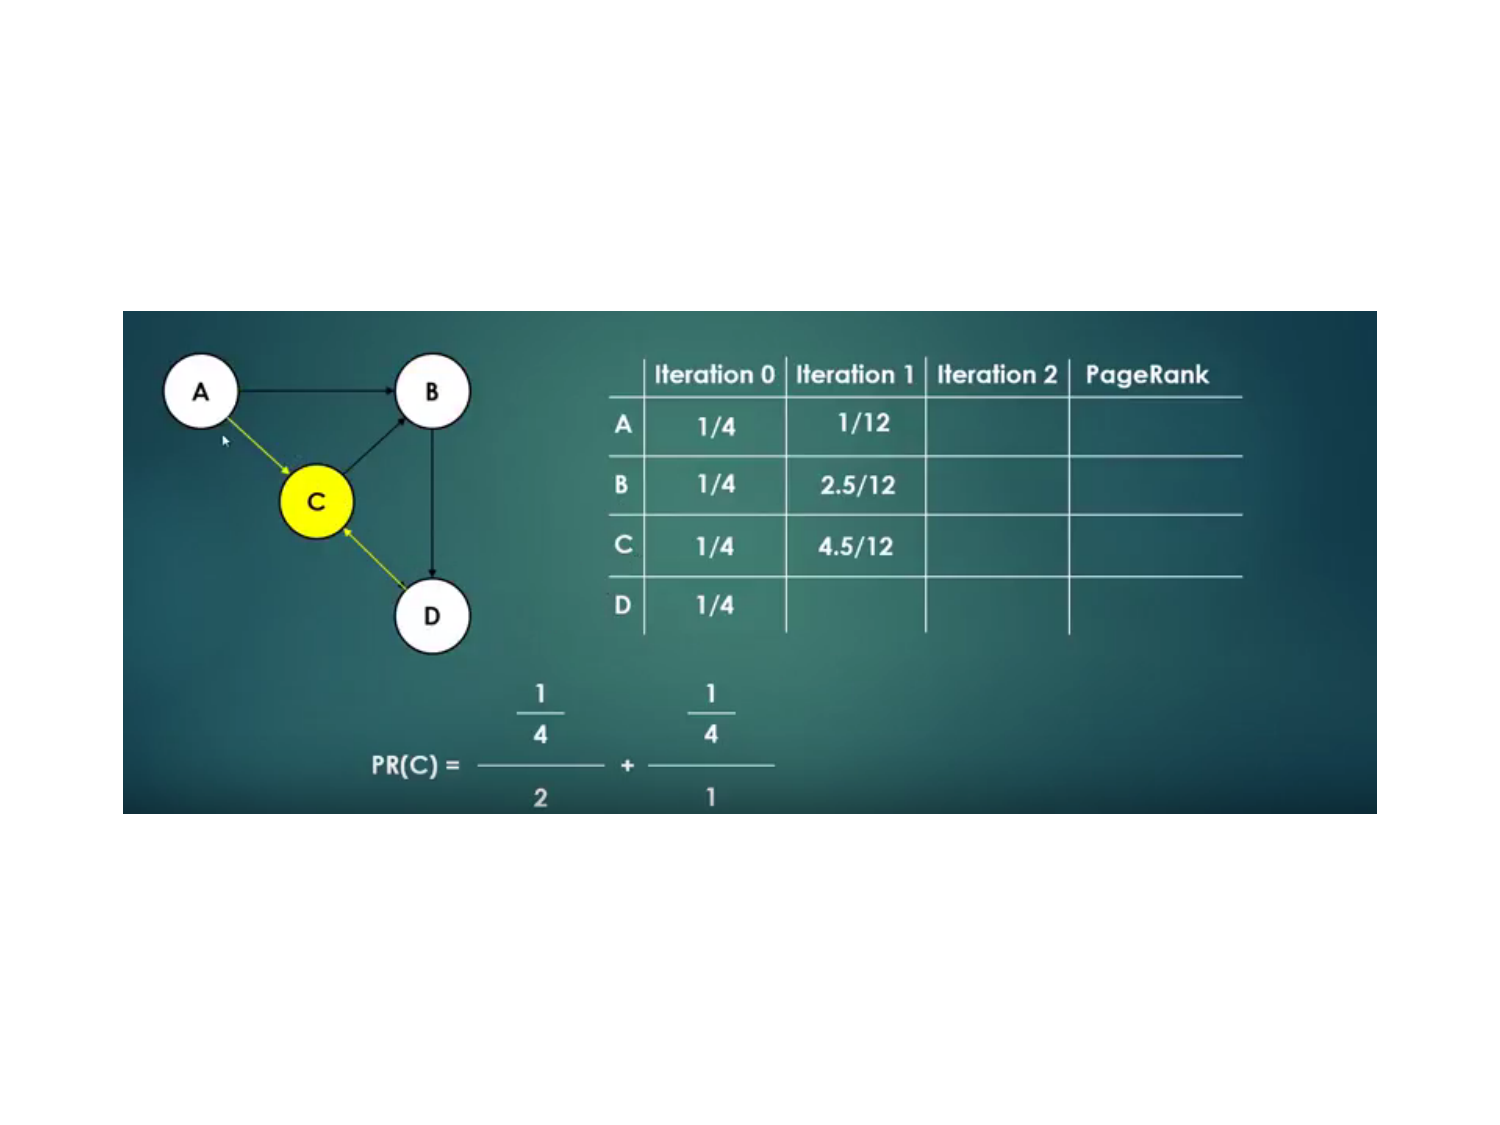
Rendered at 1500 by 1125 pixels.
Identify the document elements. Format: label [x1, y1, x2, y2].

picture [122, 311, 1377, 814]
